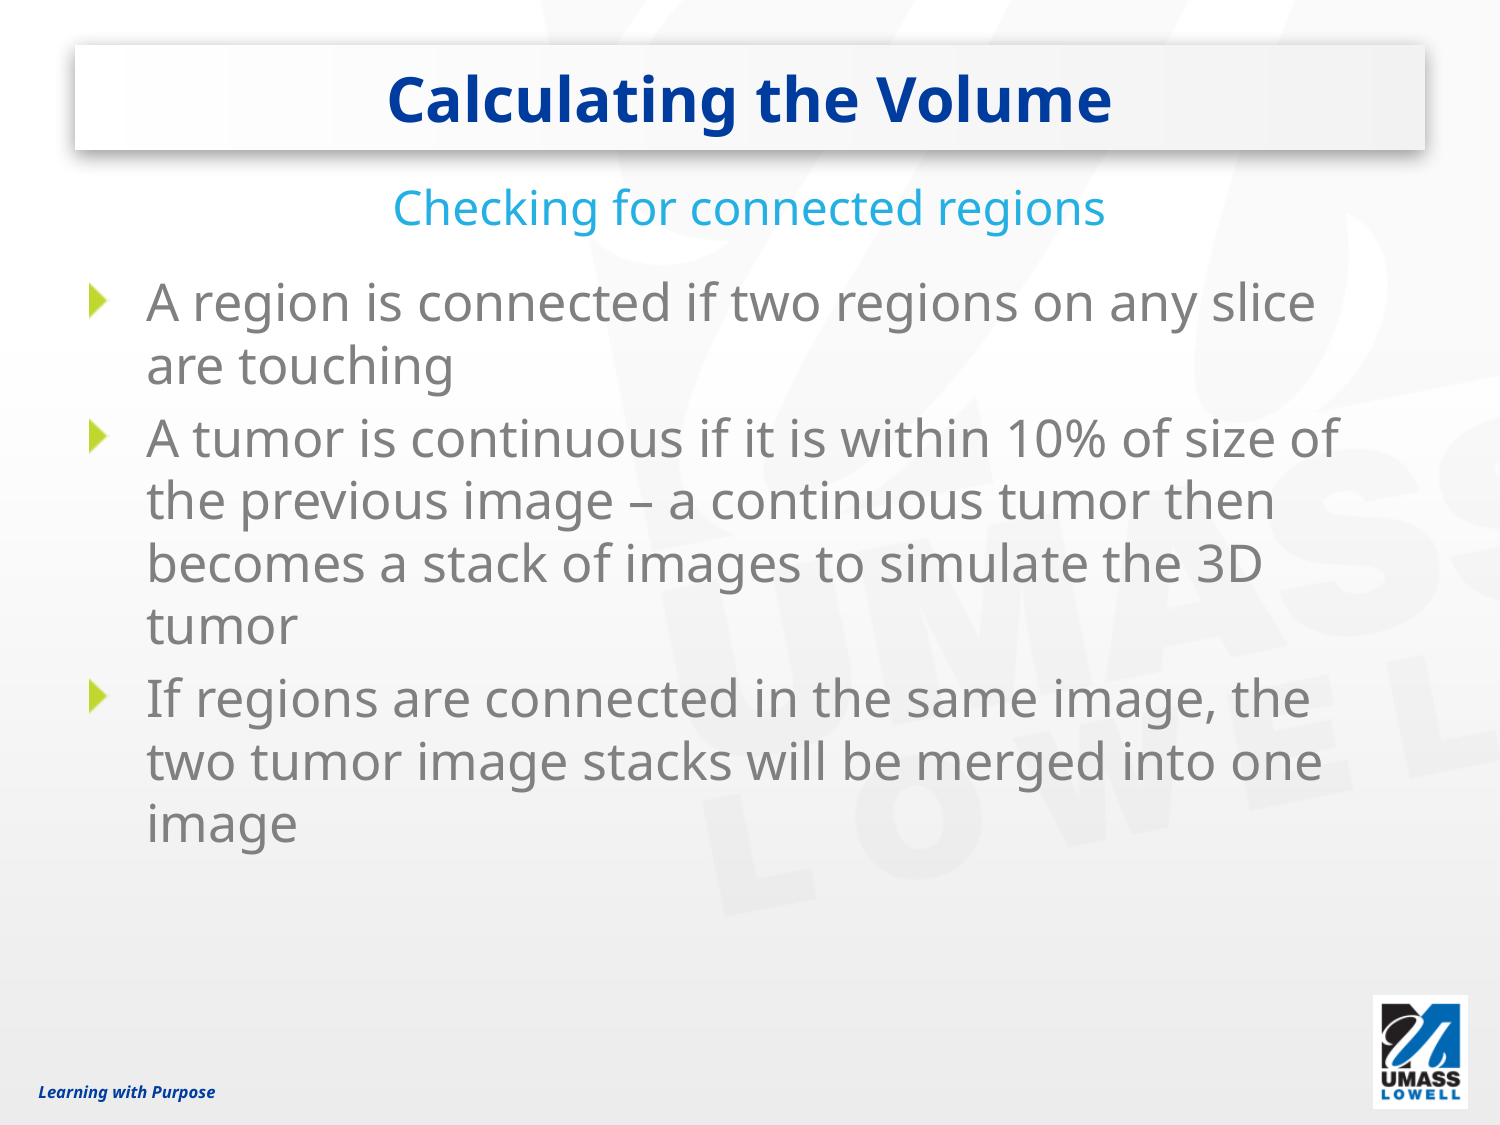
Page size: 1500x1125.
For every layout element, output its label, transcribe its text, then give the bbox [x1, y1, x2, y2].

picture [0, 0, 1500, 1125]
list A region is connected if two regions on any slice are touching A tumor is continuous if it is within 10% of size of the previous image – a continuous tumor then becomes a stack of images to simulate the 3D tumor If regions are connected in the same image, the two tumor image stacks will be merged into one image [75, 262, 1425, 1063]
list Checking for connected regions [75, 162, 1425, 250]
title Calculating the Volume [75, 45, 1425, 150]
